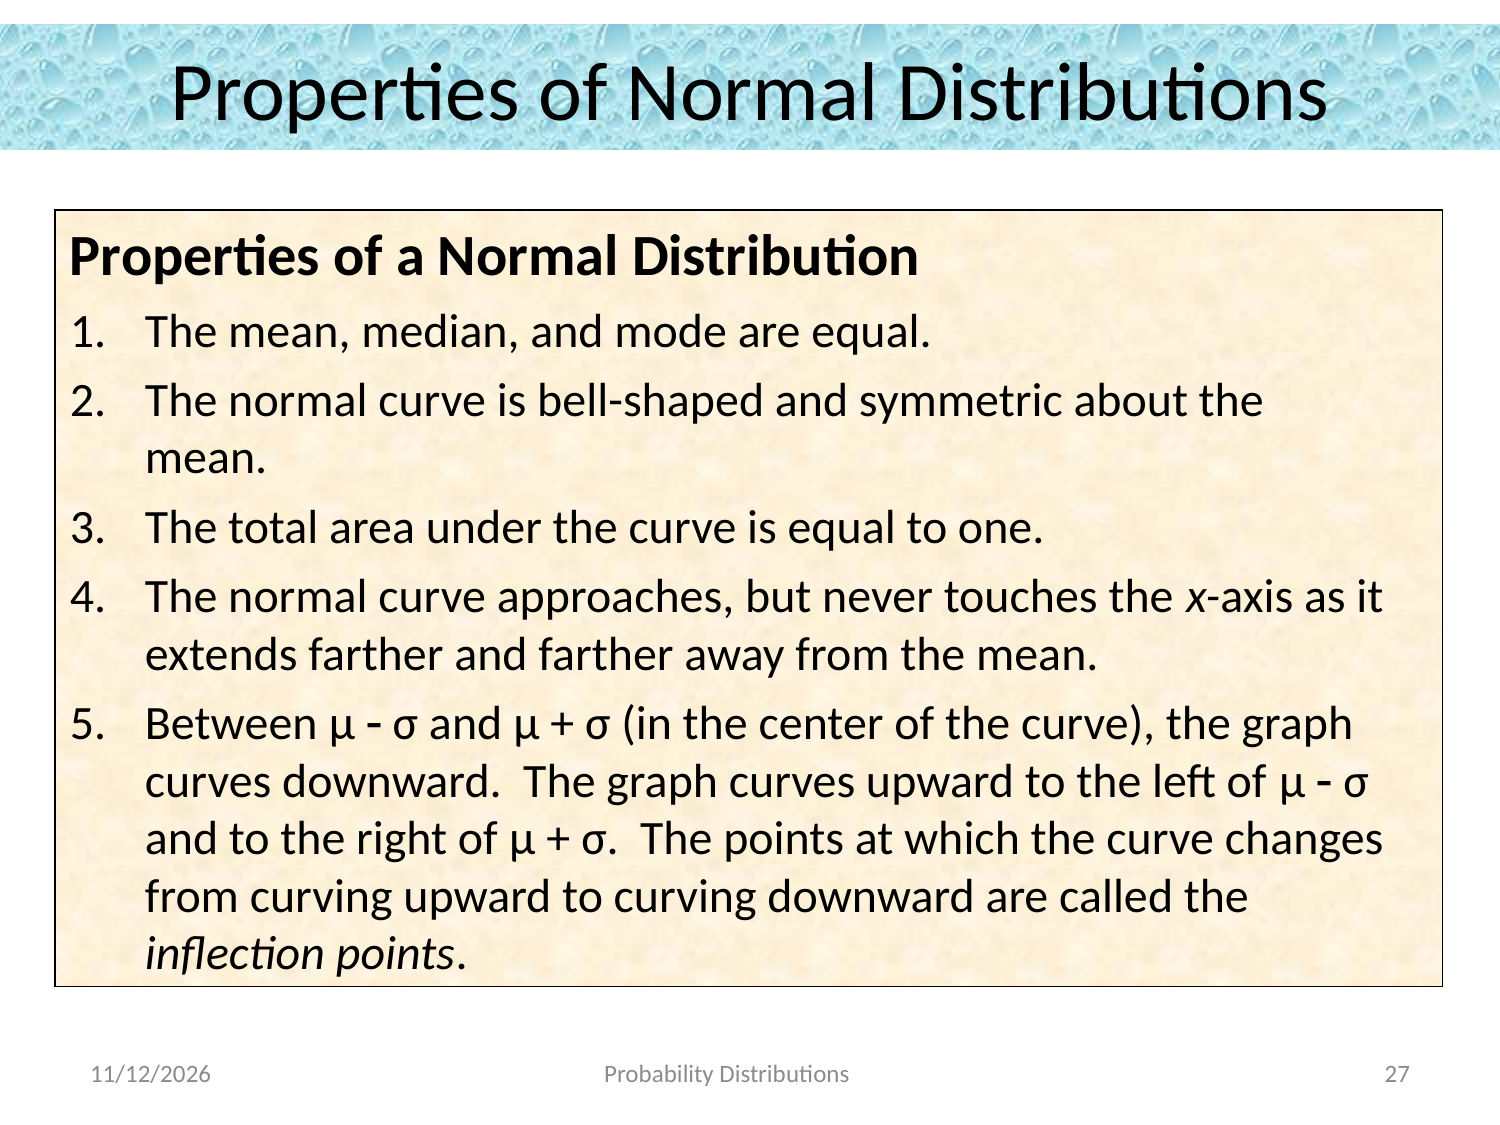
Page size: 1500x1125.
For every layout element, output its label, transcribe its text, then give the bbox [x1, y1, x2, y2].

text_box Properties of a Normal Distribution The mean, median, and mode are equal. The normal curve is bell-shaped and symmetric about the mean. The total area under the curve is equal to one. The normal curve approaches, but never touches the x-axis as it extends farther and farther away from the mean. Between μ  σ and μ + σ (in the center of the curve), the graph curves downward. The graph curves upward to the left of μ  σ and to the right of μ + σ. The points at which the curve changes from curving upward to curving downward are called the inflection points. [55, 209, 1443, 987]
slide_number 27 [1074, 1042, 1425, 1103]
footer Probability Distributions [512, 1042, 988, 1103]
title Properties of Normal Distributions [0, 24, 1500, 150]
slide_number 31-May-18 [75, 1042, 425, 1103]
